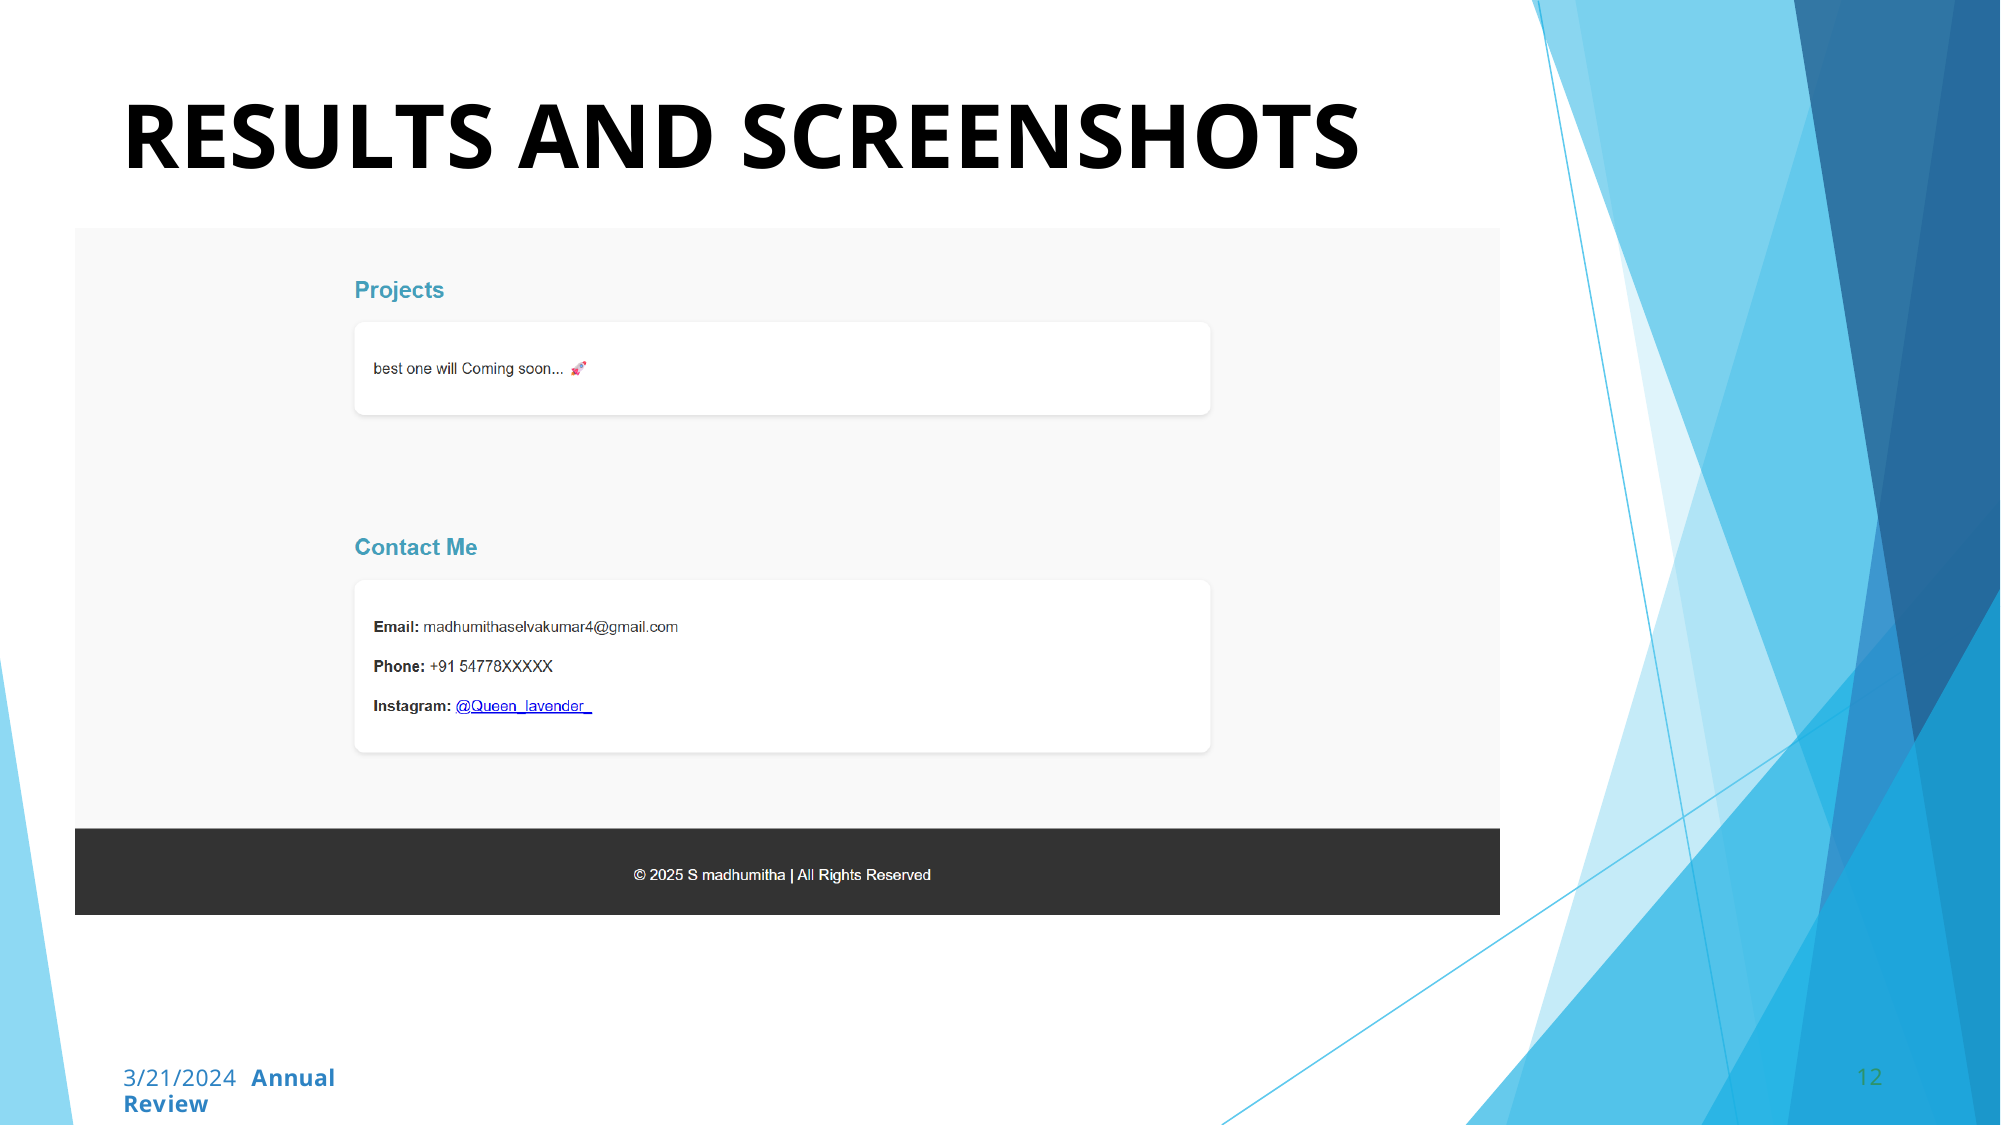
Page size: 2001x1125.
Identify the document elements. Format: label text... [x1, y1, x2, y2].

text_box [1504, 386, 1850, 543]
text_box 12 [1849, 1061, 1888, 1095]
picture [74, 228, 1501, 916]
title RESULTS AND SCREENSHOTS [119, 77, 1511, 268]
text_box 3/21/2024 Annual Review [123, 1063, 415, 1118]
